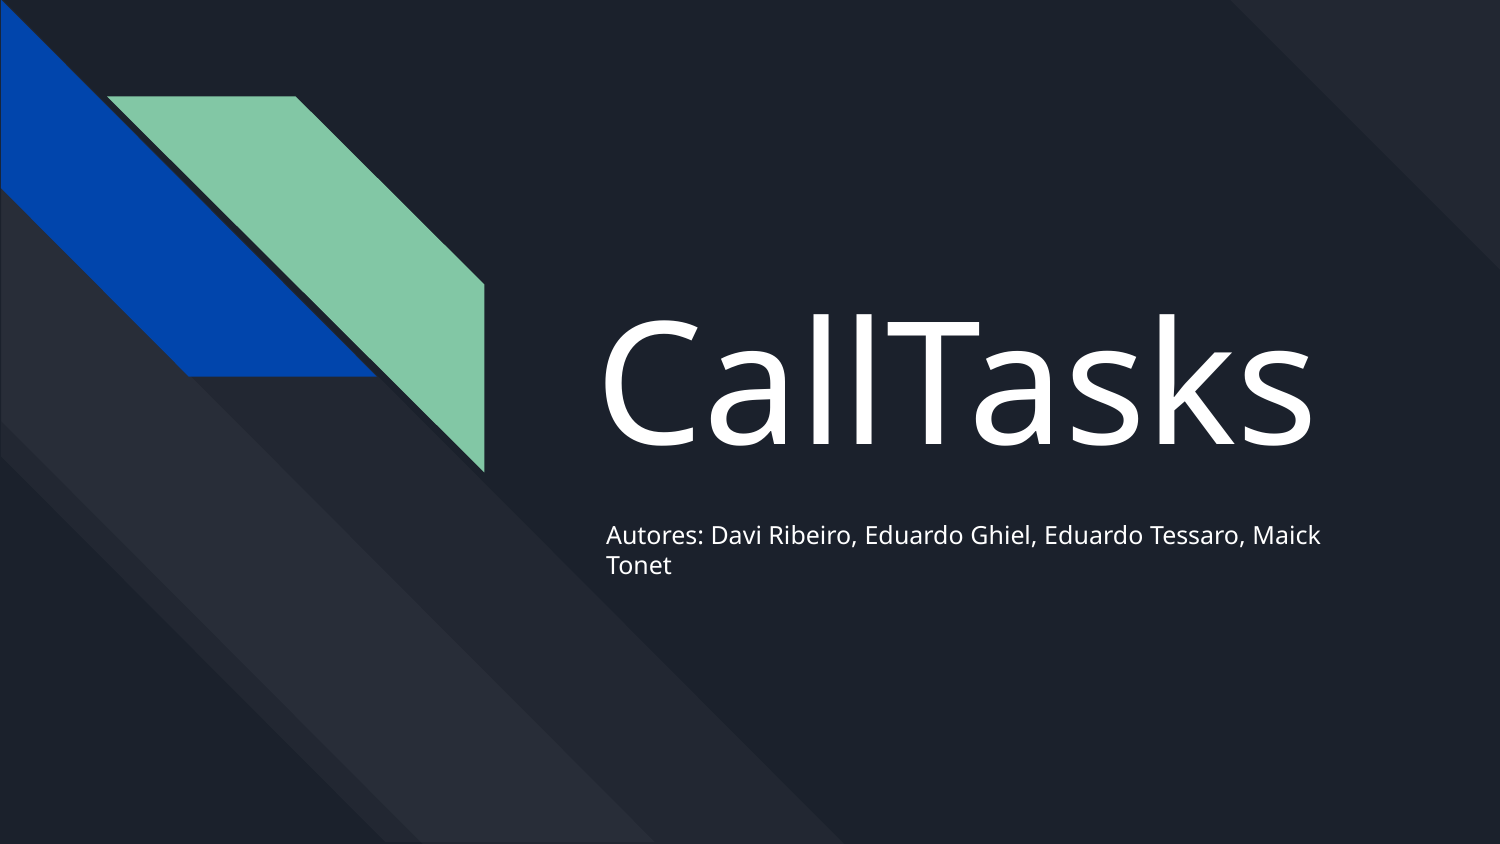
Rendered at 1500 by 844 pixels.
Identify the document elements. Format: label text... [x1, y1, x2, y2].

title CallTasks [580, 258, 1404, 518]
subtitle Autores: Davi Ribeiro, Eduardo Ghiel, Eduardo Tessaro, Maick Tonet [590, 504, 1404, 727]
